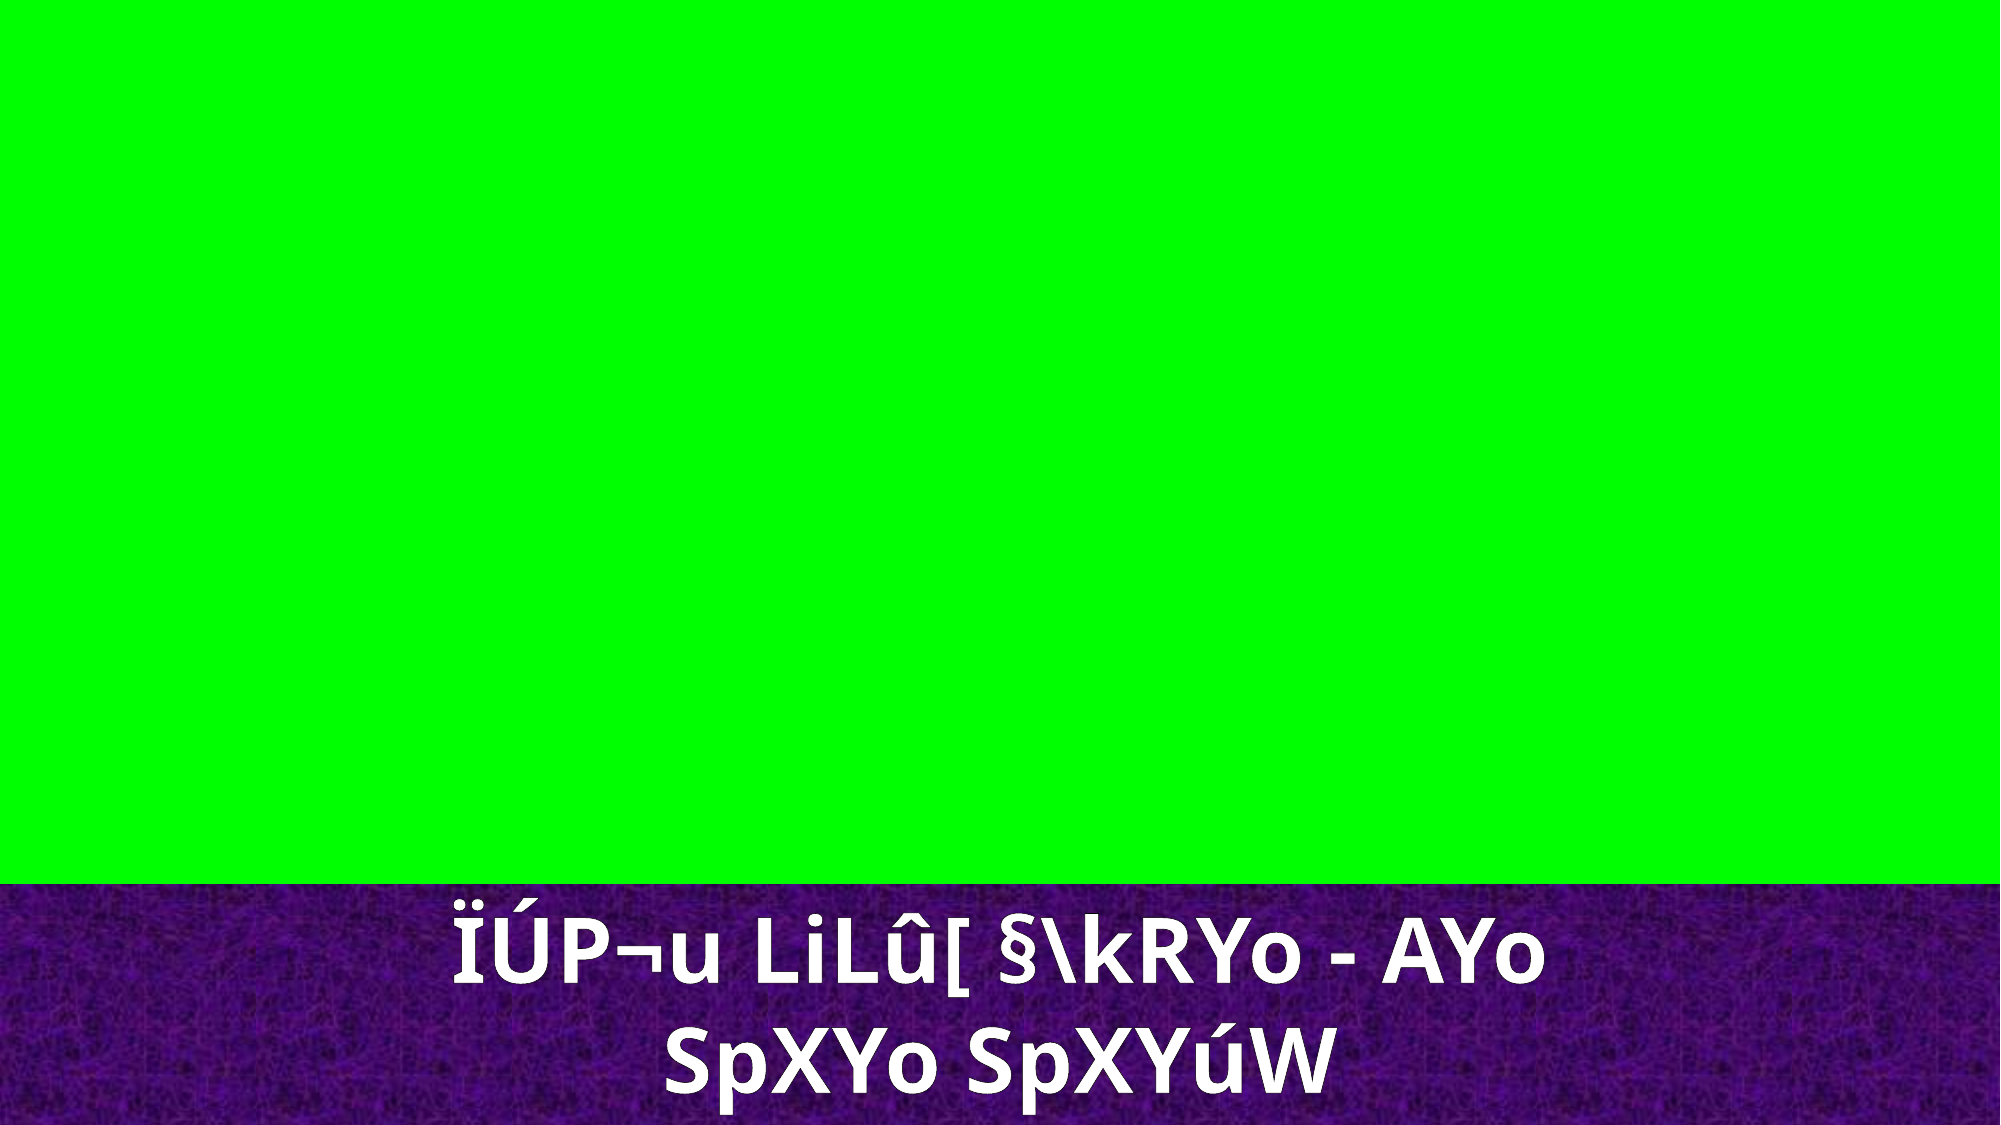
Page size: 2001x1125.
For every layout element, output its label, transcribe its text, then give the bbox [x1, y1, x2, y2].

text_box ÏÚP¬u LiLû[ §\kRYo - AYo SpXYo SpXYúW [0, 884, 2000, 1119]
text_box [0, 1119, 2000, 1125]
